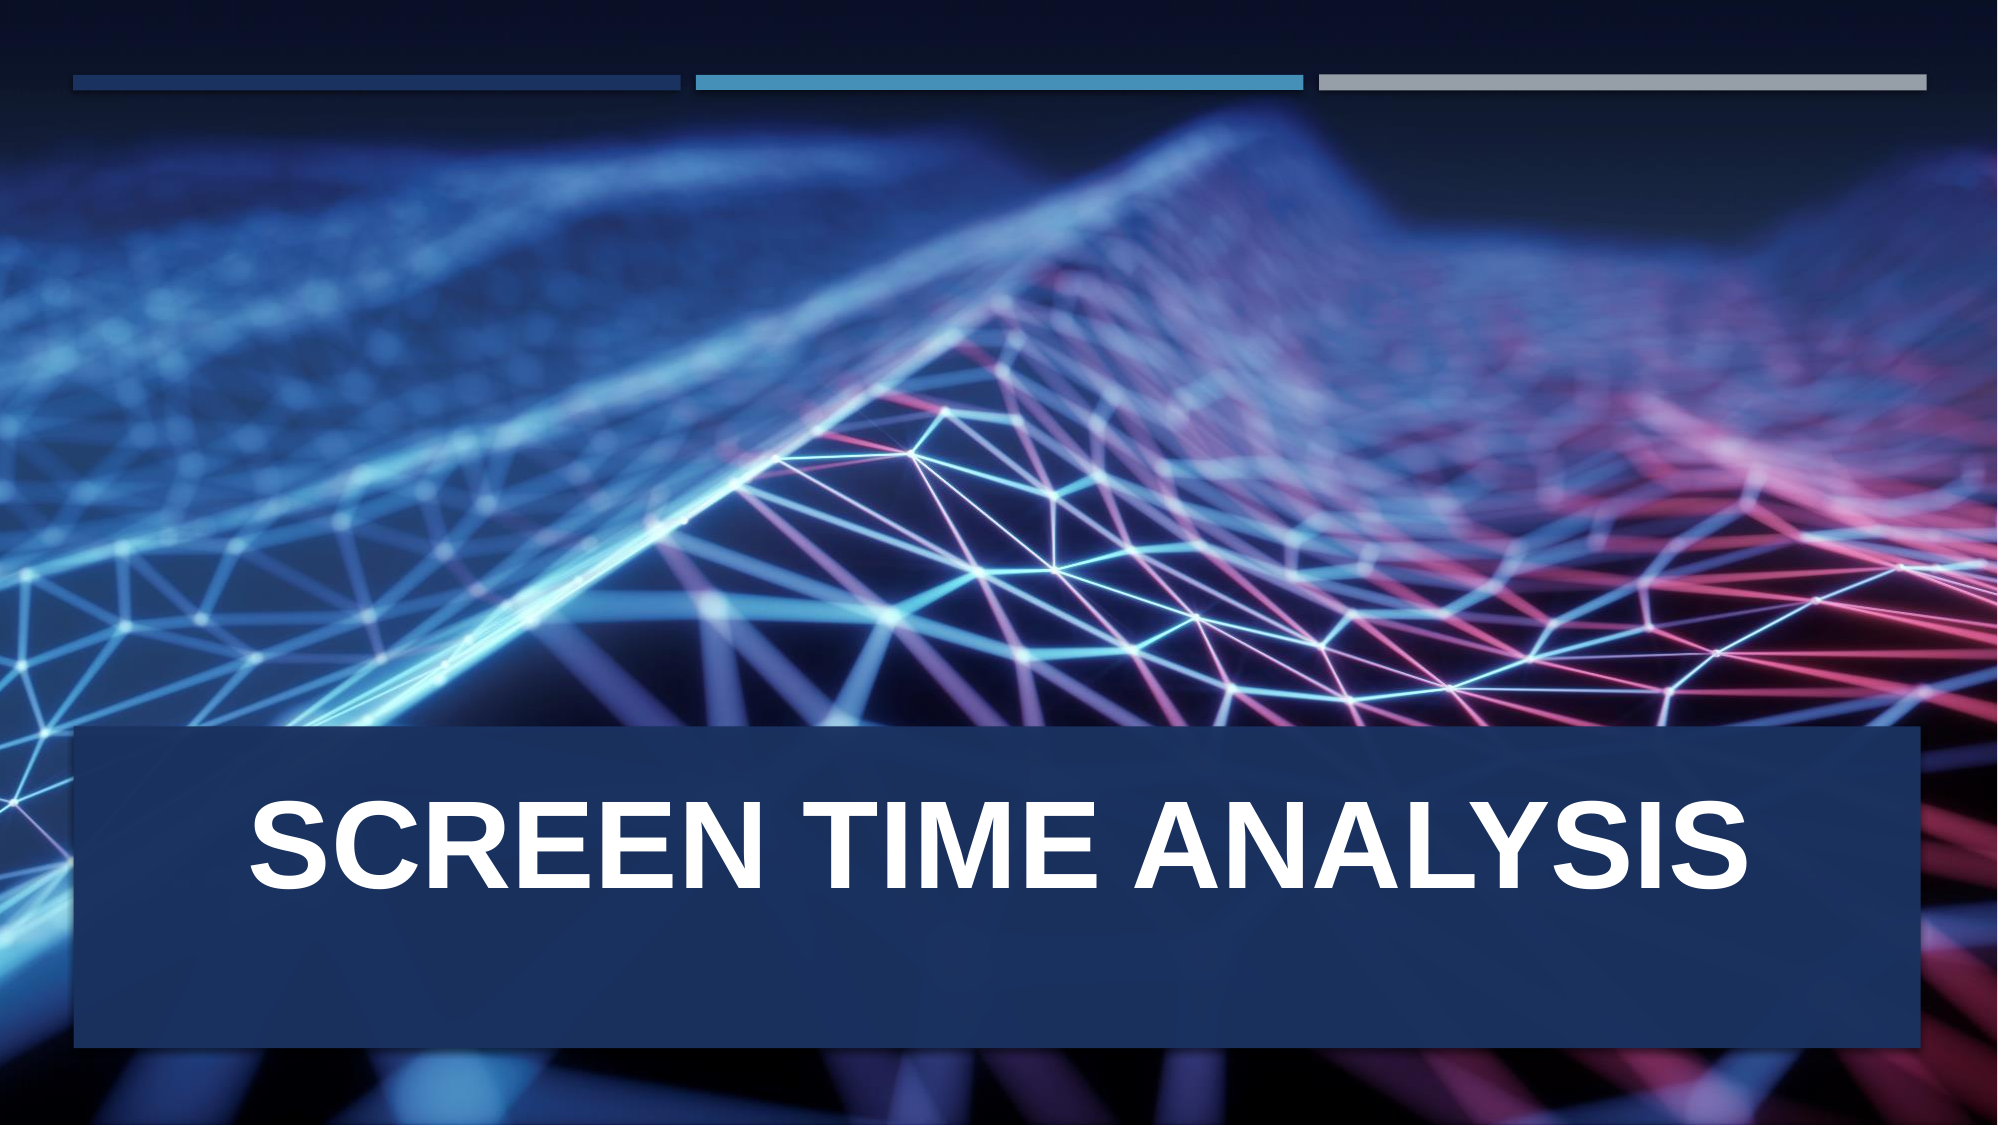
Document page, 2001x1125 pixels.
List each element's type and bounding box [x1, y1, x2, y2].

picture [0, 0, 1998, 1125]
text_box [72, 73, 1928, 92]
